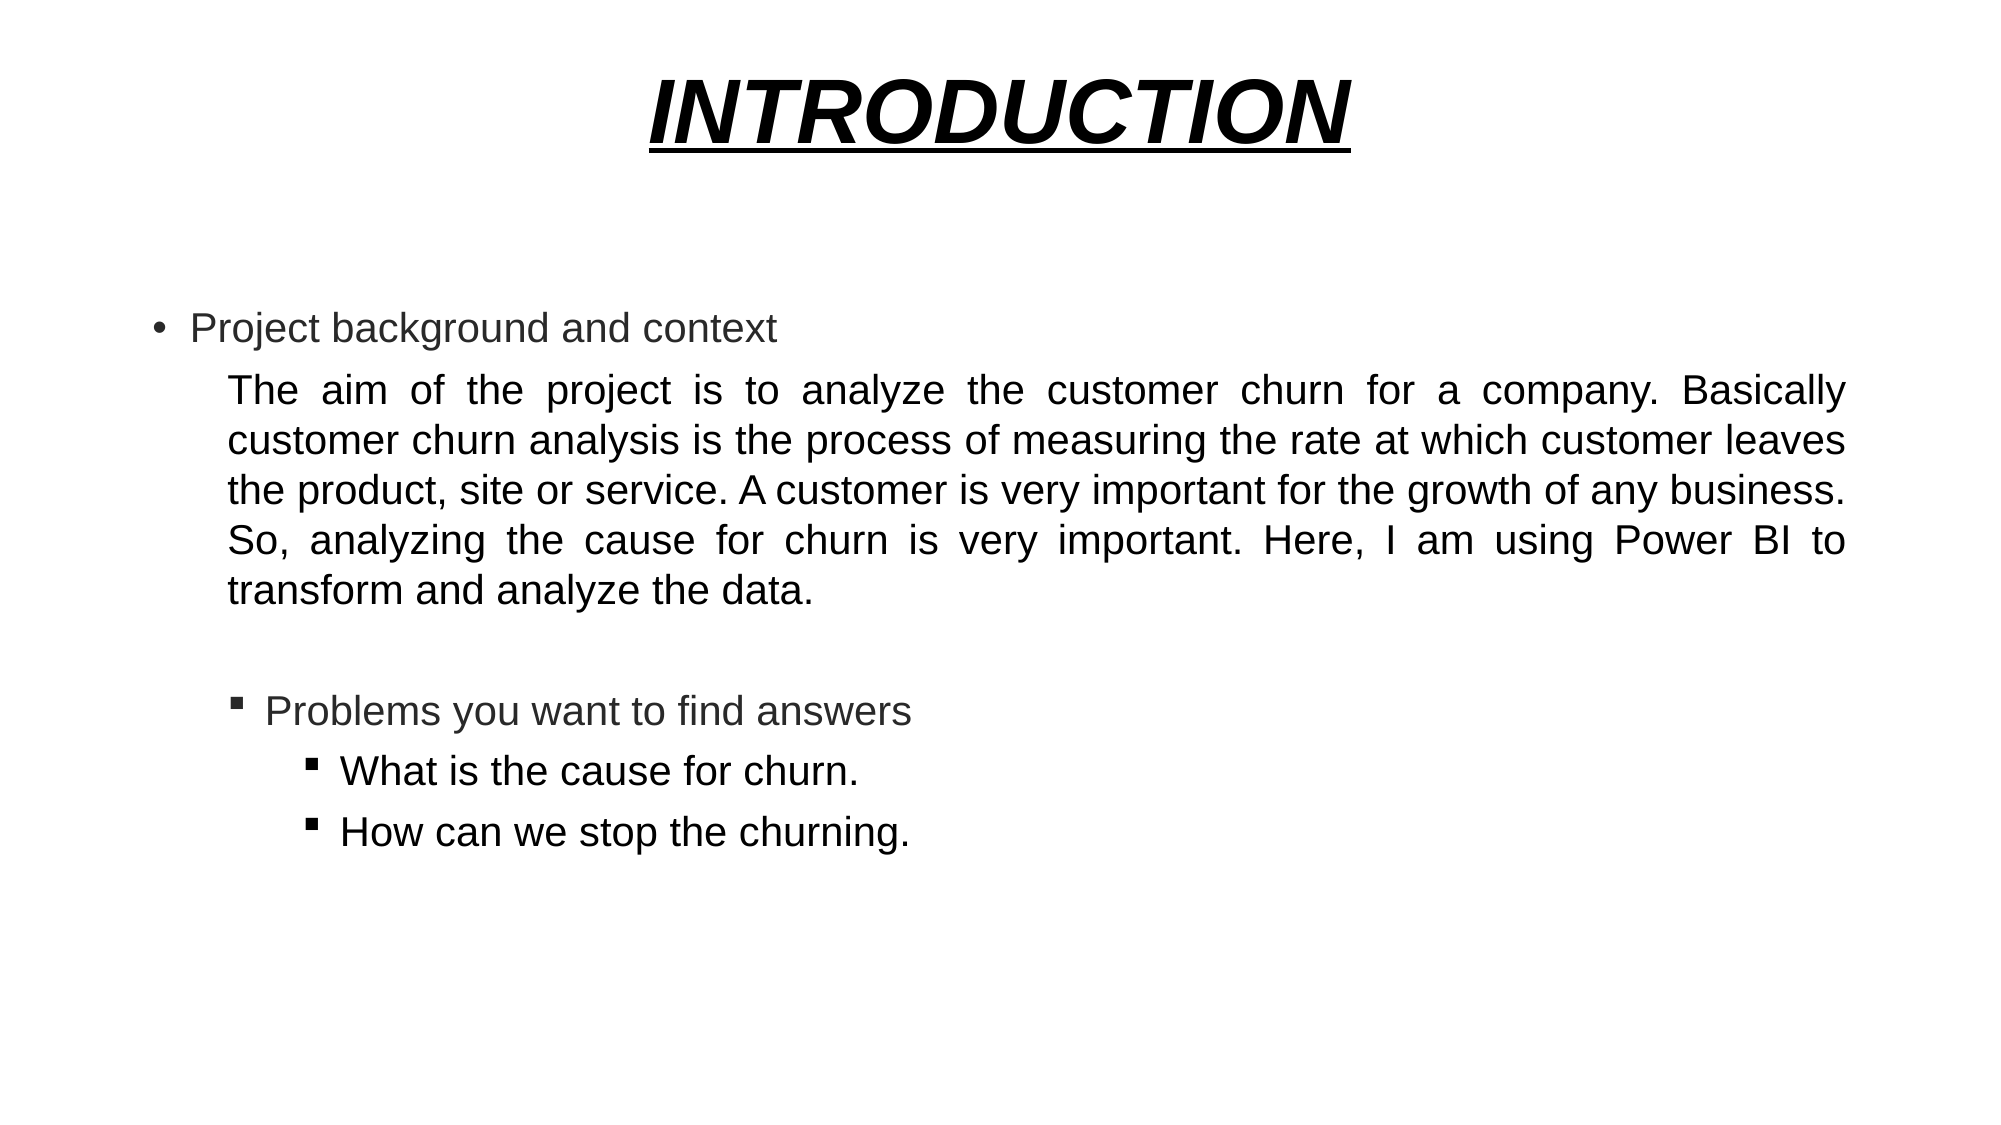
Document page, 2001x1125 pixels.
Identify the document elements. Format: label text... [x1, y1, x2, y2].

title INTRODUCTION [137, 59, 1863, 278]
list Project background and context The aim of the project is to analyze the customer churn for a company. Basically customer churn analysis is the process of measuring the rate at which customer leaves the product, site or service. A customer is very important for the growth of any business. So, analyzing the cause for churn is very important. Here, I am using Power BI to transform and analyze the data. Problems you want to find answers What is the cause for churn. How can we stop the churning. [137, 299, 1863, 1014]
